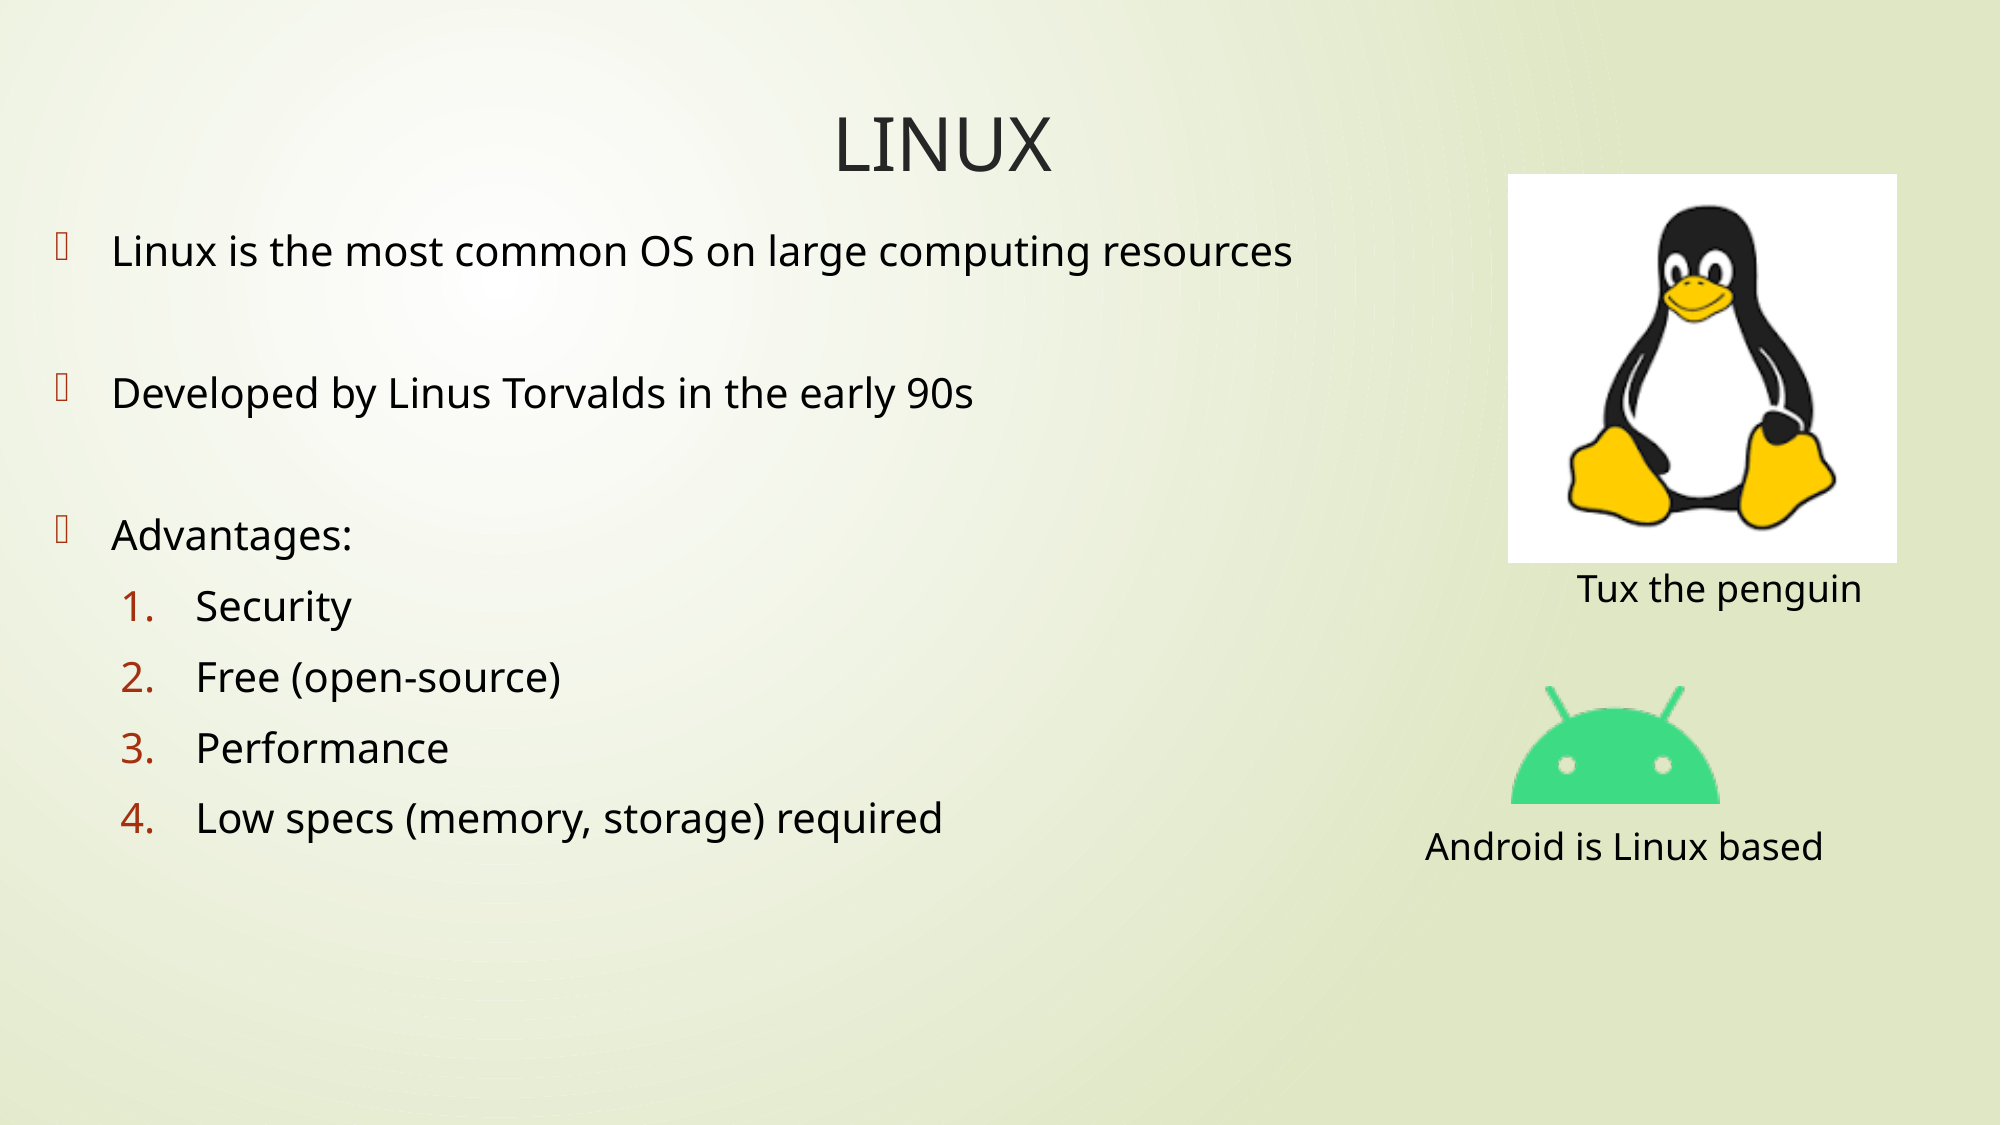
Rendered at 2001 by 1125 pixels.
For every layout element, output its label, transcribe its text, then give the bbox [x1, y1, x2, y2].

list Linux is the most common OS on large computing resources Developed by Linus Torvalds in the early 90s Advantages: Security Free (open-source) Performance Low specs (memory, storage) required [39, 217, 1639, 1075]
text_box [1405, 686, 1844, 877]
title LINUX [211, 88, 1674, 217]
text_box Tux the penguin [1562, 571, 1878, 618]
picture [1508, 174, 1897, 563]
